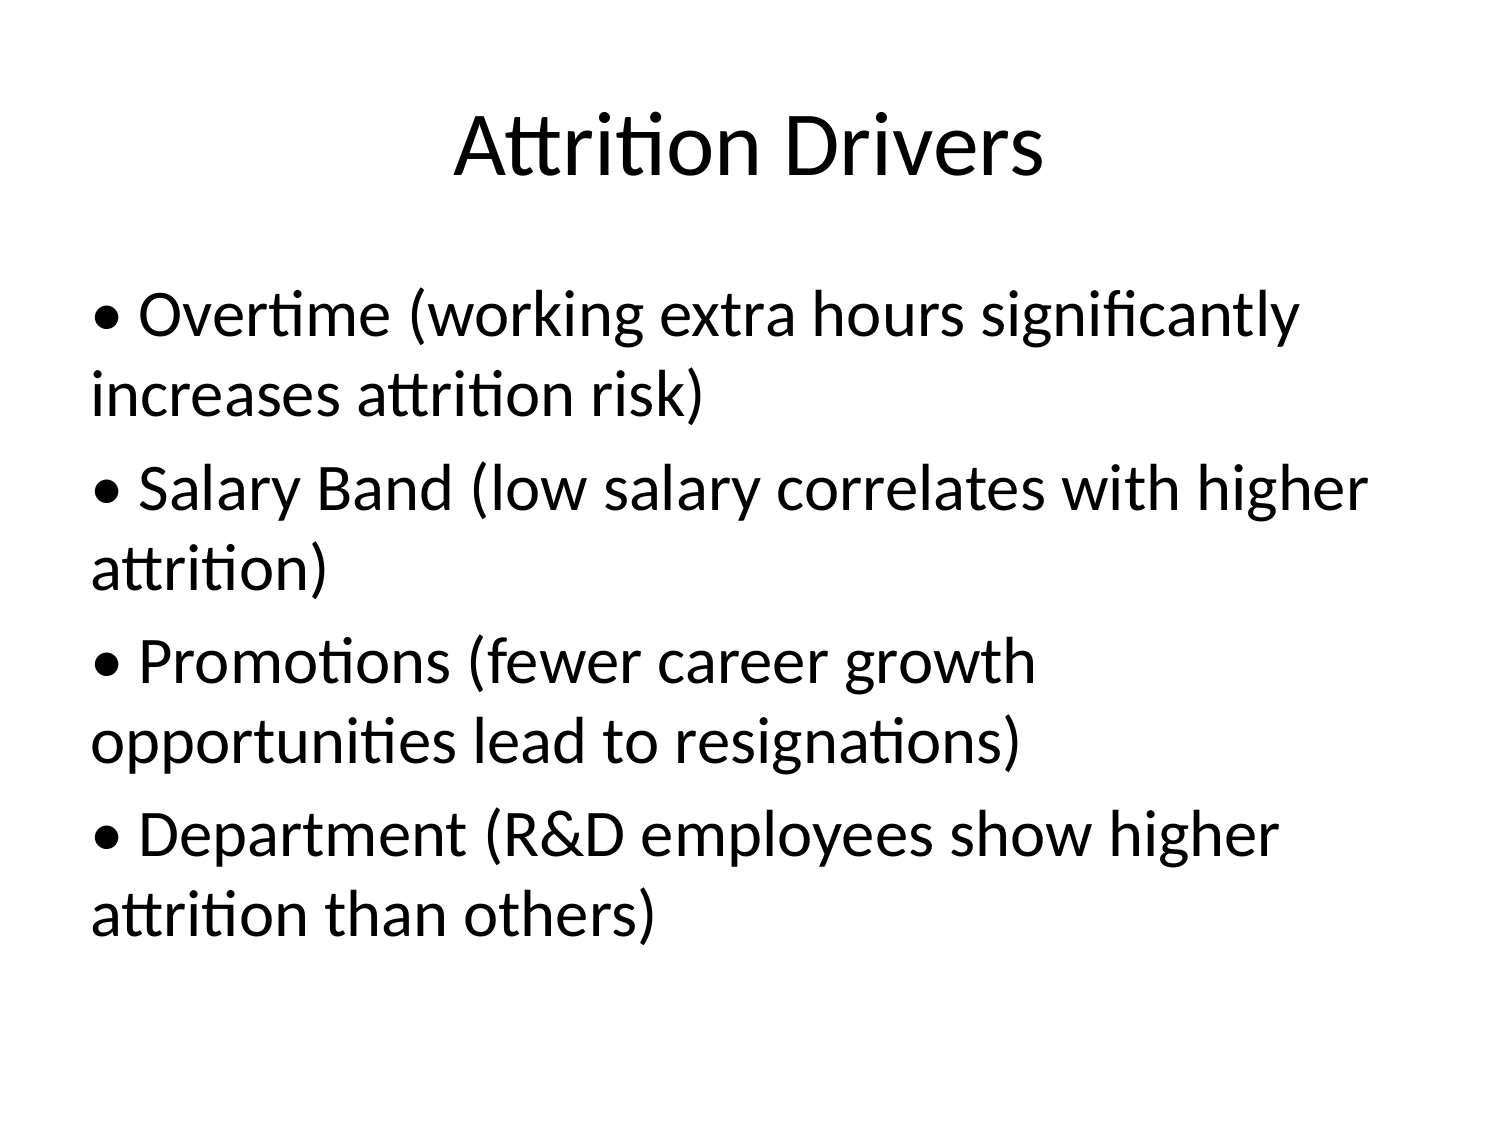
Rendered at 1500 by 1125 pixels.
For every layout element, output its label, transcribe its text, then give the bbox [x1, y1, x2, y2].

list • Overtime (working extra hours significantly increases attrition risk) • Salary Band (low salary correlates with higher attrition) • Promotions (fewer career growth opportunities lead to resignations) • Department (R&D employees show higher attrition than others) [75, 262, 1425, 1005]
title Attrition Drivers [75, 45, 1425, 233]
